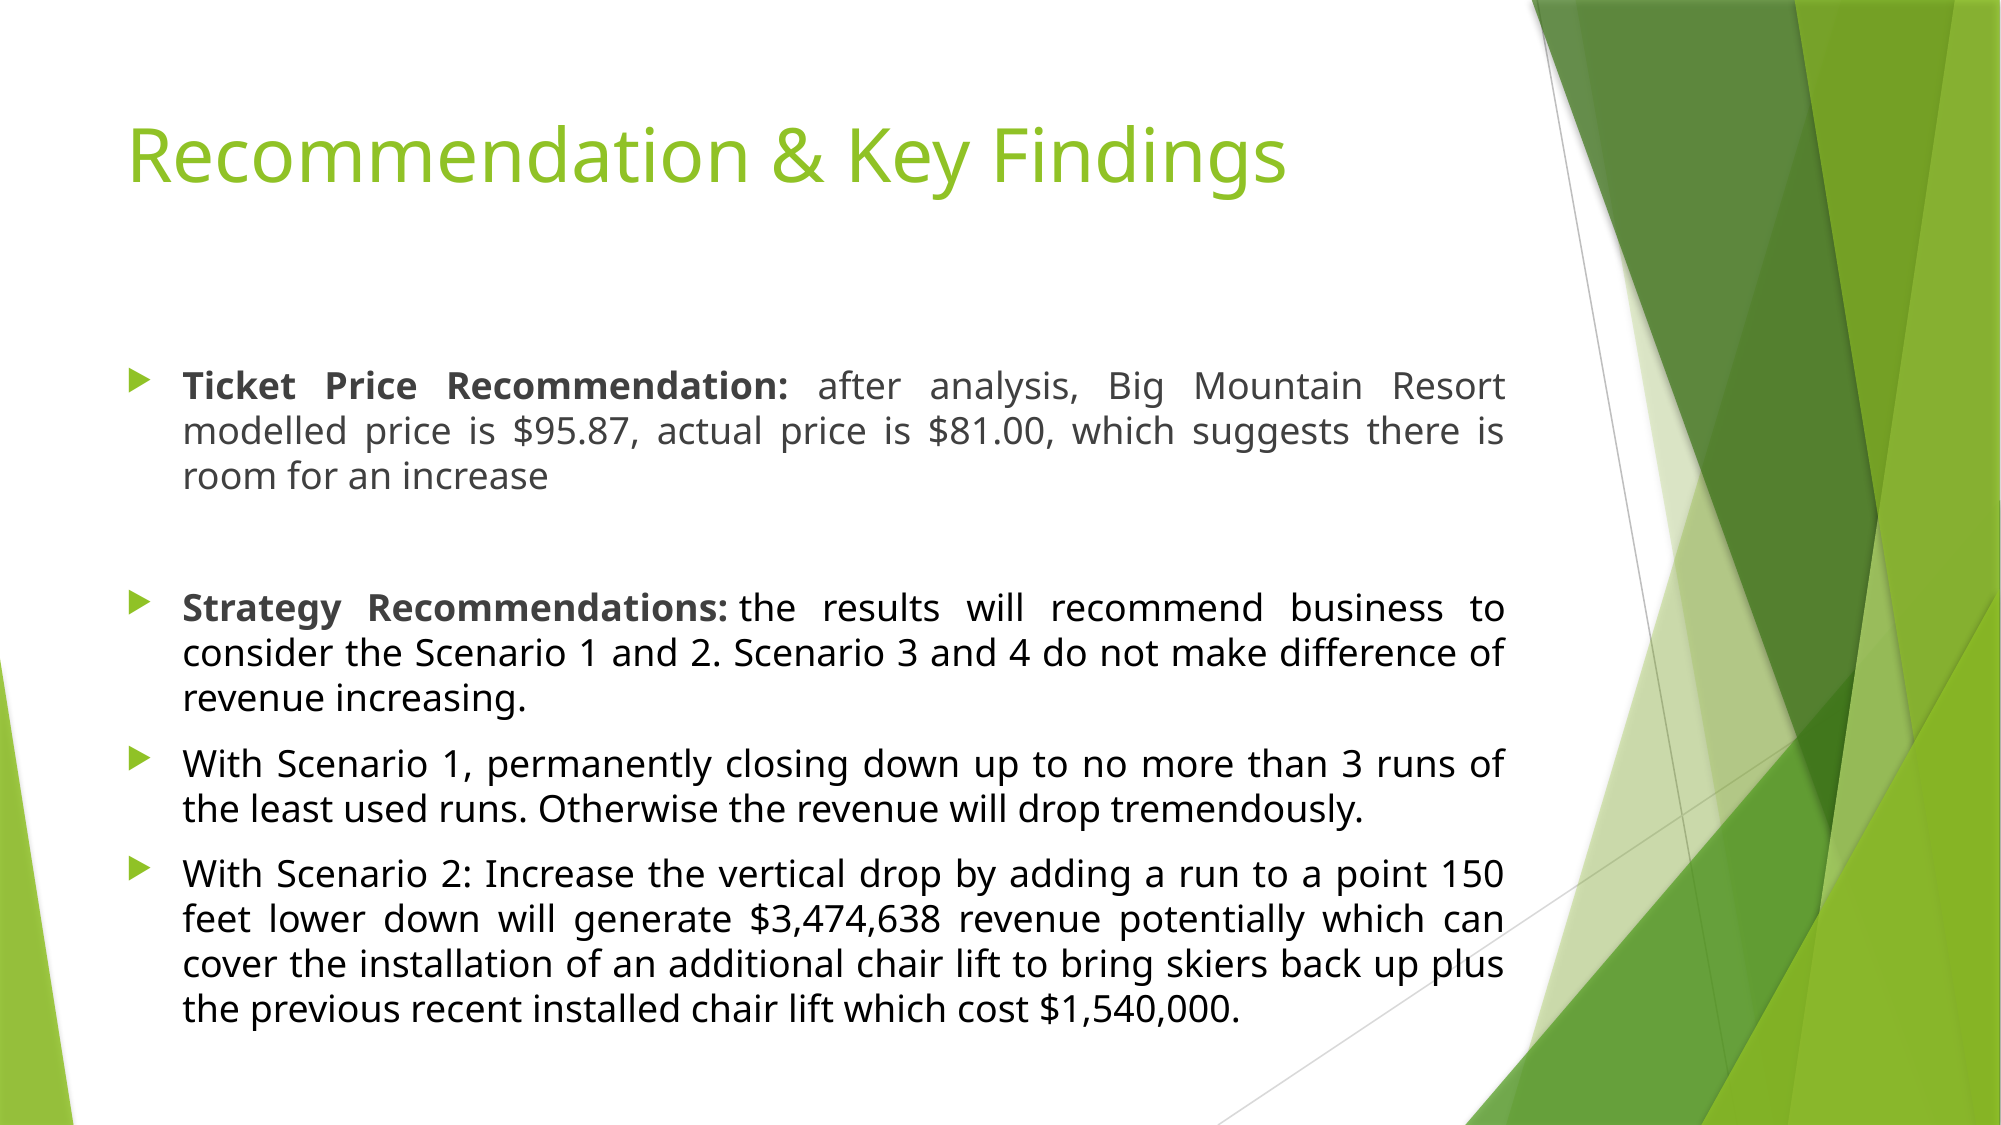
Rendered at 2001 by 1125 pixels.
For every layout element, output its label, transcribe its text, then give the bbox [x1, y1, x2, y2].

title Recommendation & Key Findings [111, 99, 1522, 317]
list Ticket Price Recommendation: after analysis, Big Mountain Resort modelled price is $95.87, actual price is $81.00, which suggests there is room for an increase Strategy Recommendations: the results will recommend business to consider the Scenario 1 and 2. Scenario 3 and 4 do not make difference of revenue increasing. With Scenario 1, permanently closing down up to no more than 3 runs of the least used runs. Otherwise the revenue will drop tremendously. With Scenario 2: Increase the vertical drop by adding a run to a point 150 feet lower down will generate $3,474,638 revenue potentially which can cover the installation of an additional chair lift to bring skiers back up plus the previous recent installed chair lift which cost $1,540,000. [111, 354, 1522, 1113]
